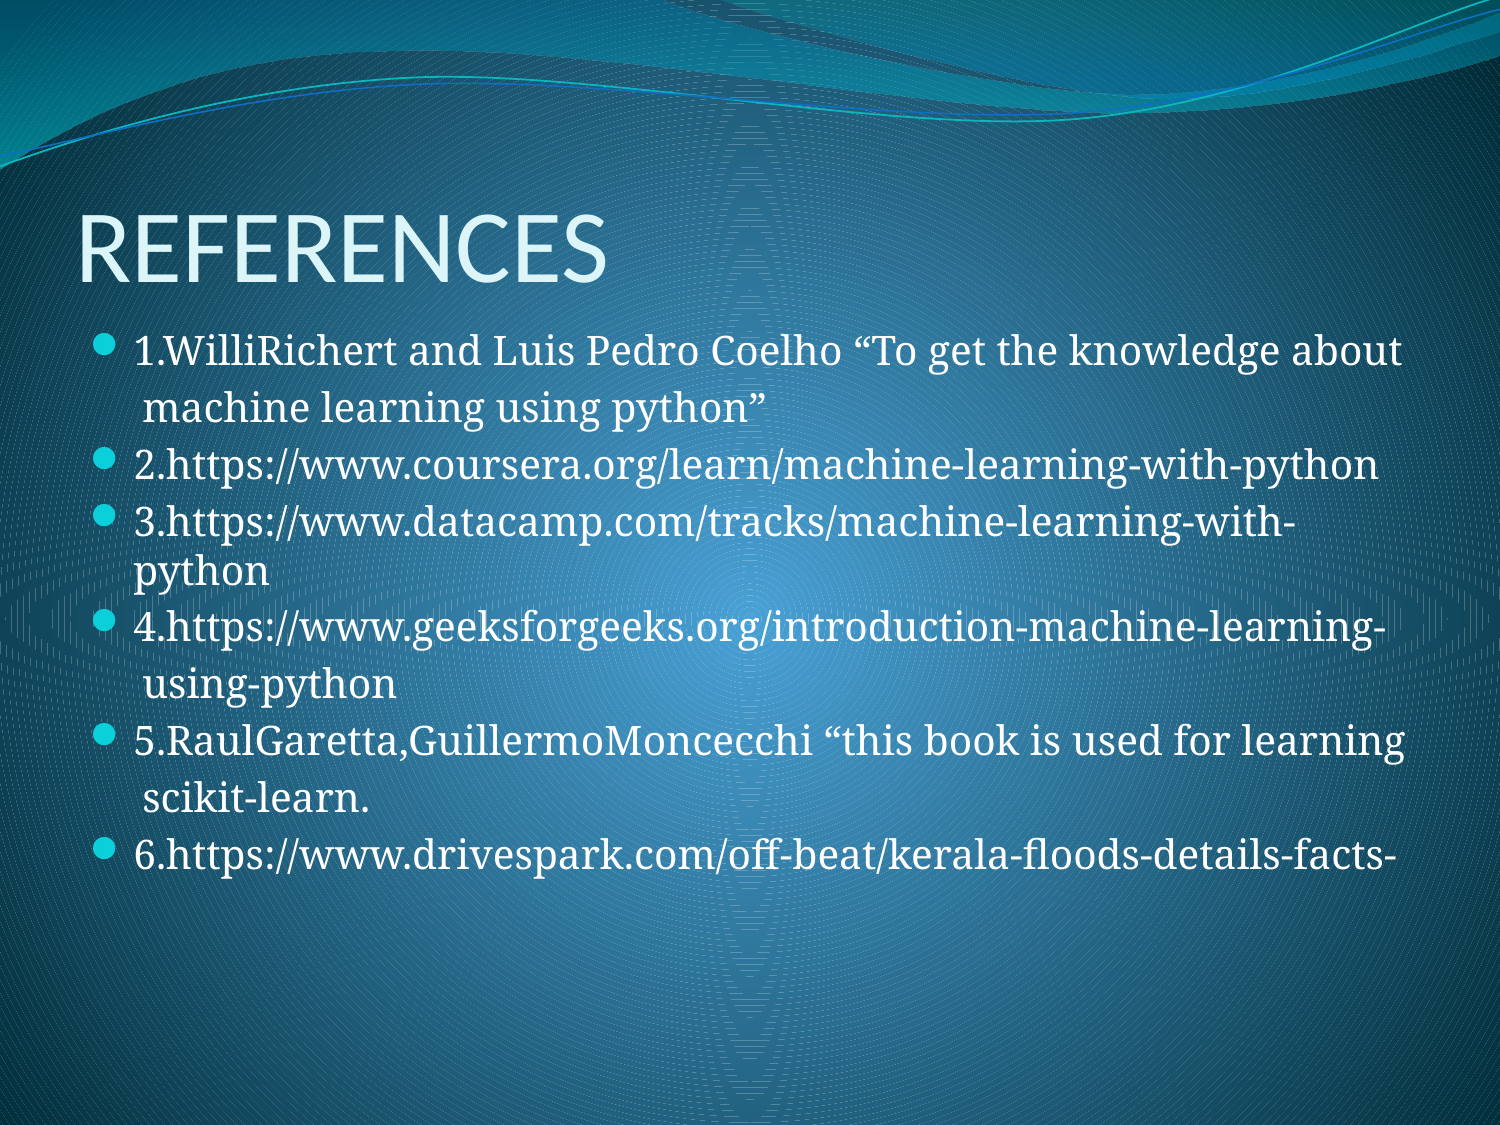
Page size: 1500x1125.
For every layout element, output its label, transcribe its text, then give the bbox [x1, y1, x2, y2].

list 1.WilliRichert and Luis Pedro Coelho “To get the knowledge about machine learning using python” 2.https://www.coursera.org/learn/machine-learning-with-python 3.https://www.datacamp.com/tracks/machine-learning-with-python 4.https://www.geeksforgeeks.org/introduction-machine-learning- using-python 5.RaulGaretta,GuillermoMoncecchi “this book is used for learning scikit-learn. 6.https://www.drivespark.com/off-beat/kerala-floods-details-facts- [75, 317, 1425, 1038]
title REFERENCES [75, 115, 1425, 303]
